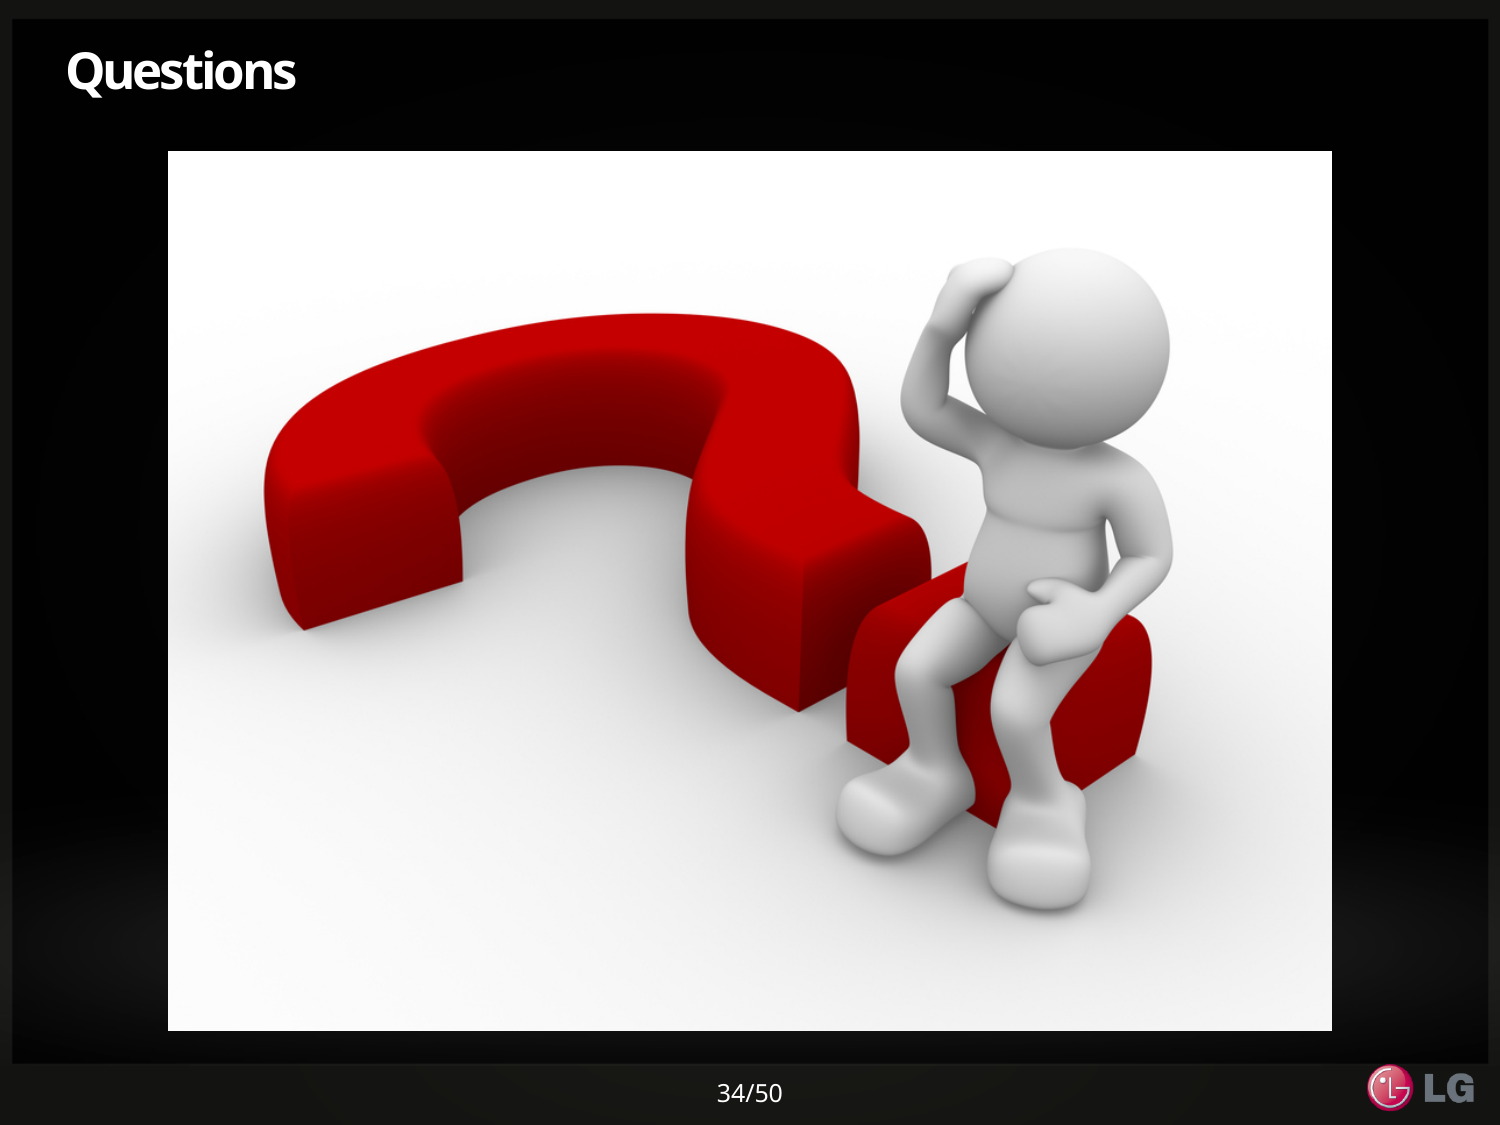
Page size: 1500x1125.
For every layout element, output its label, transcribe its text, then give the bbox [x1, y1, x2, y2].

slide_number 34/50 [575, 1064, 925, 1125]
title Questions [50, 30, 1422, 108]
picture [0, 0, 1500, 1125]
